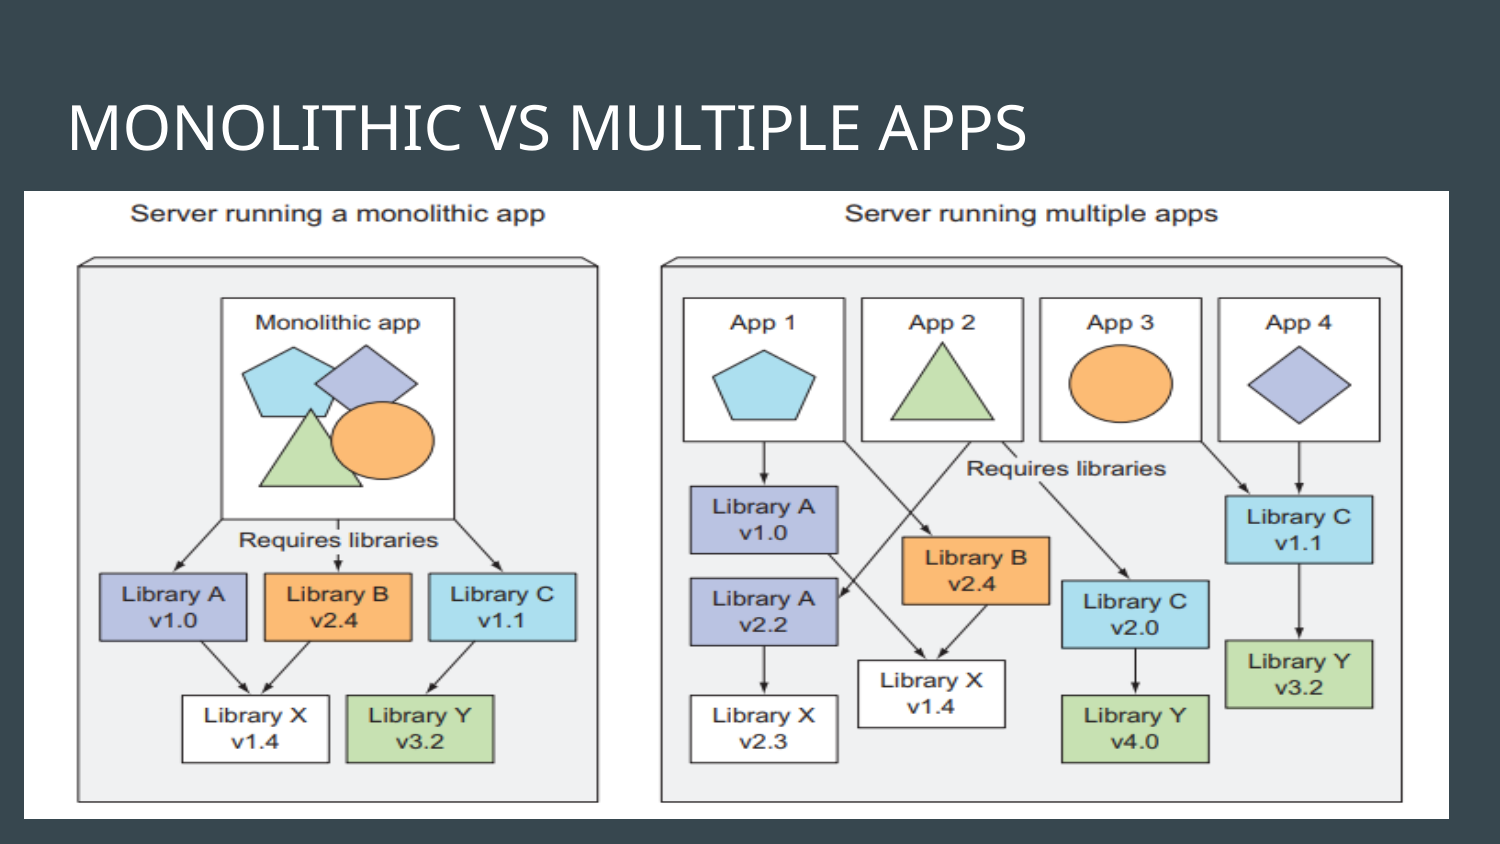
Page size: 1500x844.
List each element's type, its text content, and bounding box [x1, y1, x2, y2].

picture [24, 191, 1450, 819]
title MONOLITHIC VS MULTIPLE APPS [51, 72, 1449, 167]
